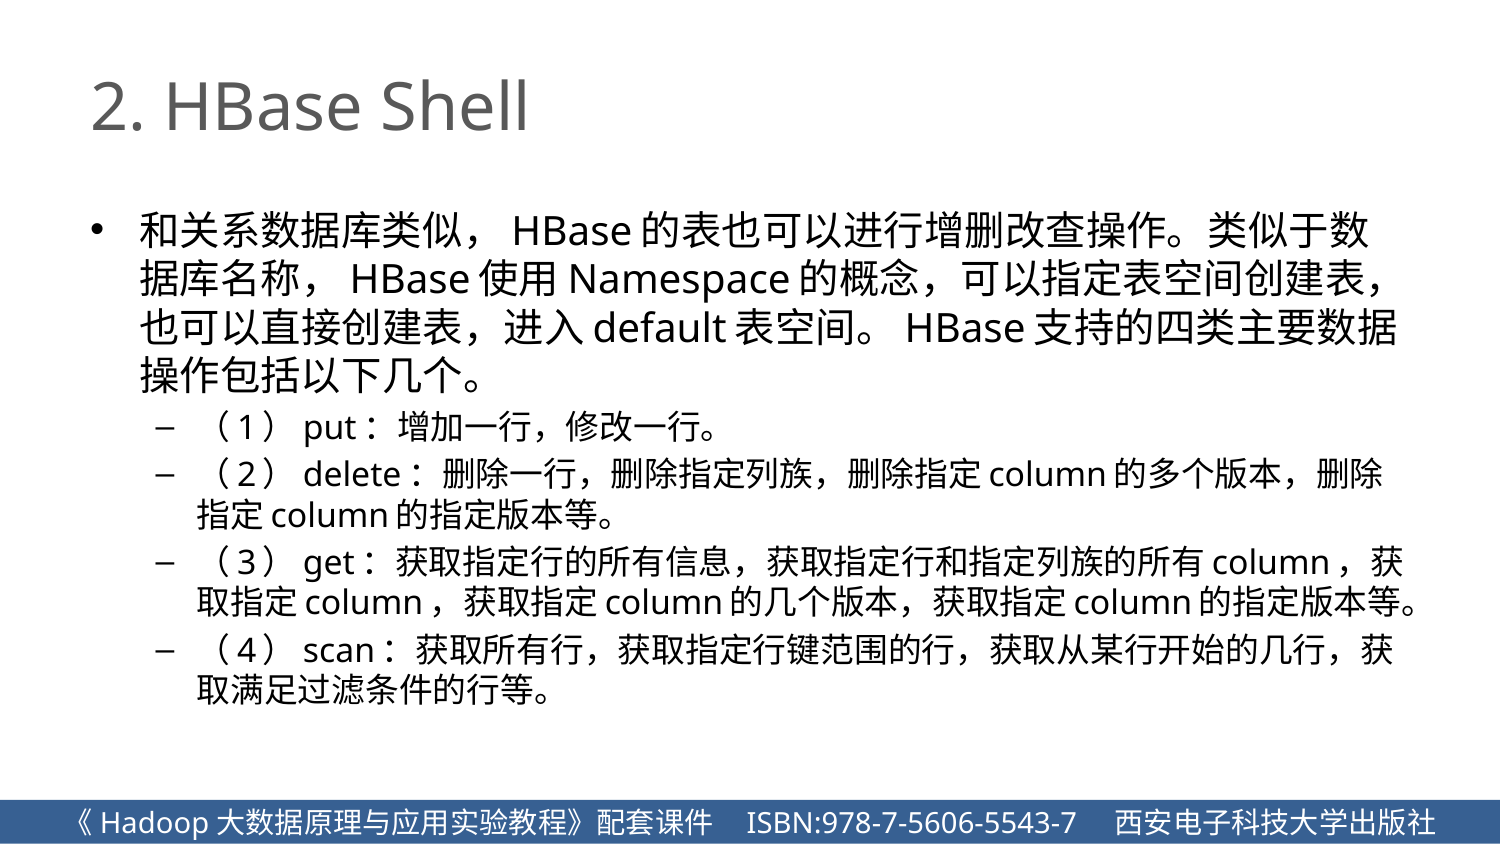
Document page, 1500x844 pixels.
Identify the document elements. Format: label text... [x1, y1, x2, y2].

title 2. HBase Shell [75, 33, 1425, 175]
list 和关系数据库类似，HBase的表也可以进行增删改查操作。类似于数据库名称，HBase使用Namespace的概念，可以指定表空间创建表，也可以直接创建表，进入default表空间。HBase支持的四类主要数据操作包括以下几个。 （1）put：增加一行，修改一行。 （2）delete：删除一行，删除指定列族，删除指定column的多个版本，删除指定column的指定版本等。 （3）get：获取指定行的所有信息，获取指定行和指定列族的所有column，获取指定column，获取指定column的几个版本，获取指定column的指定版本等。 （4）scan：获取所有行，获取指定行键范围的行，获取从某行开始的几行，获取满足过滤条件的行等。 [75, 196, 1425, 754]
